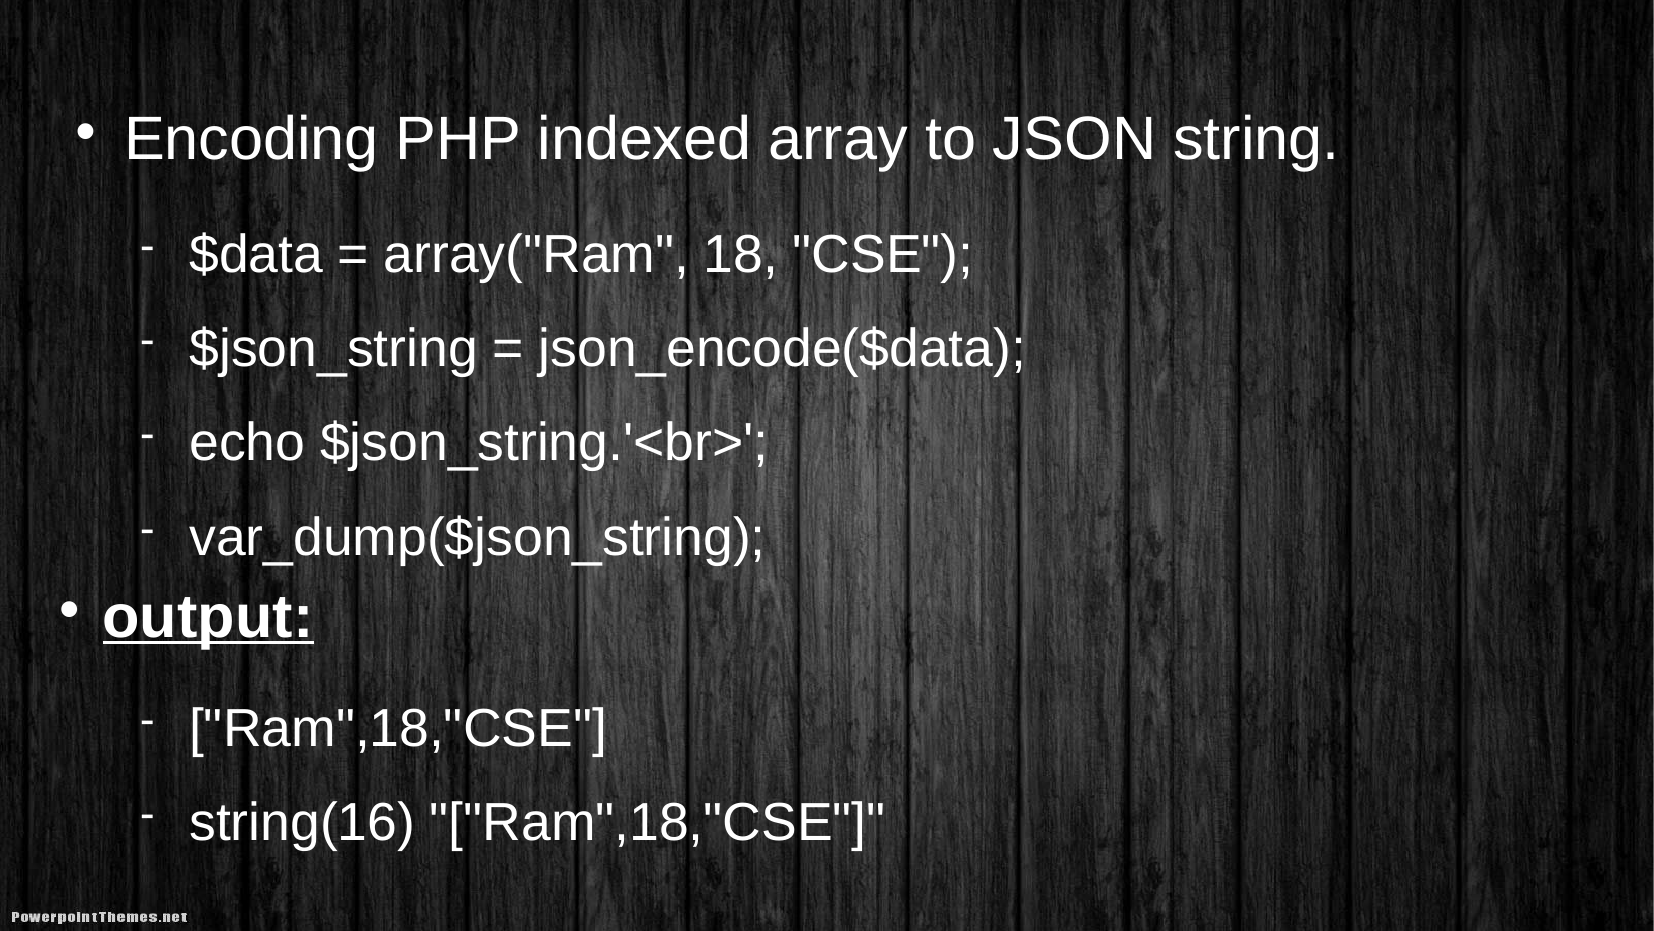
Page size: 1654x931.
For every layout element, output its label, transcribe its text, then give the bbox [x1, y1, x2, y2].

list Encoding PHP indexed array to JSON string. $data = array("Ram", 18, "CSE"); $json_string = json_encode($data); echo $json_string.'<br>'; var_dump($json_string); output: ["Ram",18,"CSE"] string(16) "["Ram",18,"CSE"]" [59, 88, 1548, 857]
picture [0, 0, 1654, 931]
